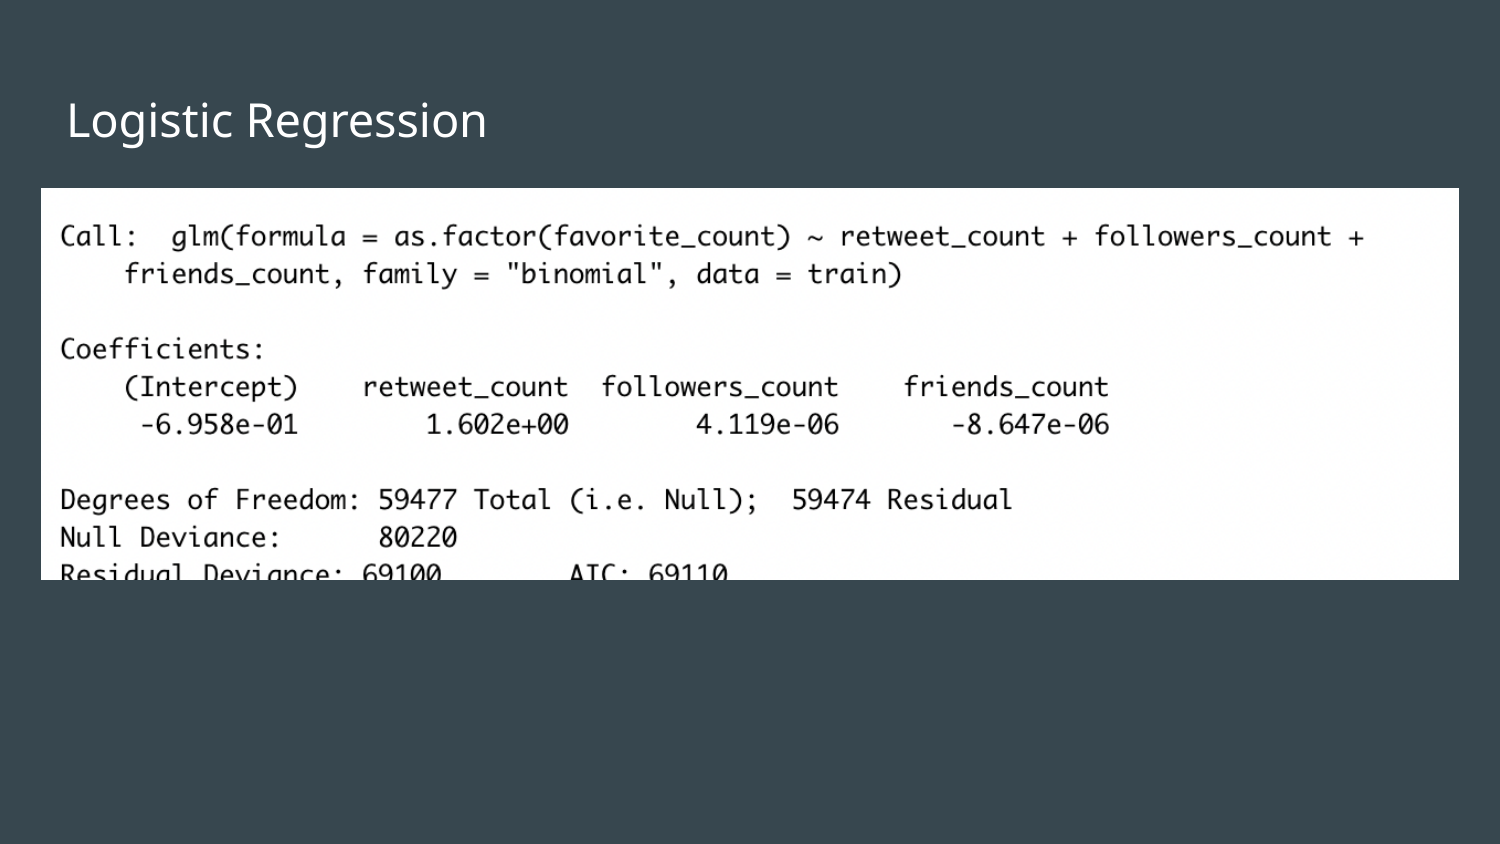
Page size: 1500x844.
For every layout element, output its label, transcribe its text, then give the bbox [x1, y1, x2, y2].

title Logistic Regression [51, 72, 1449, 167]
picture [41, 188, 1459, 580]
